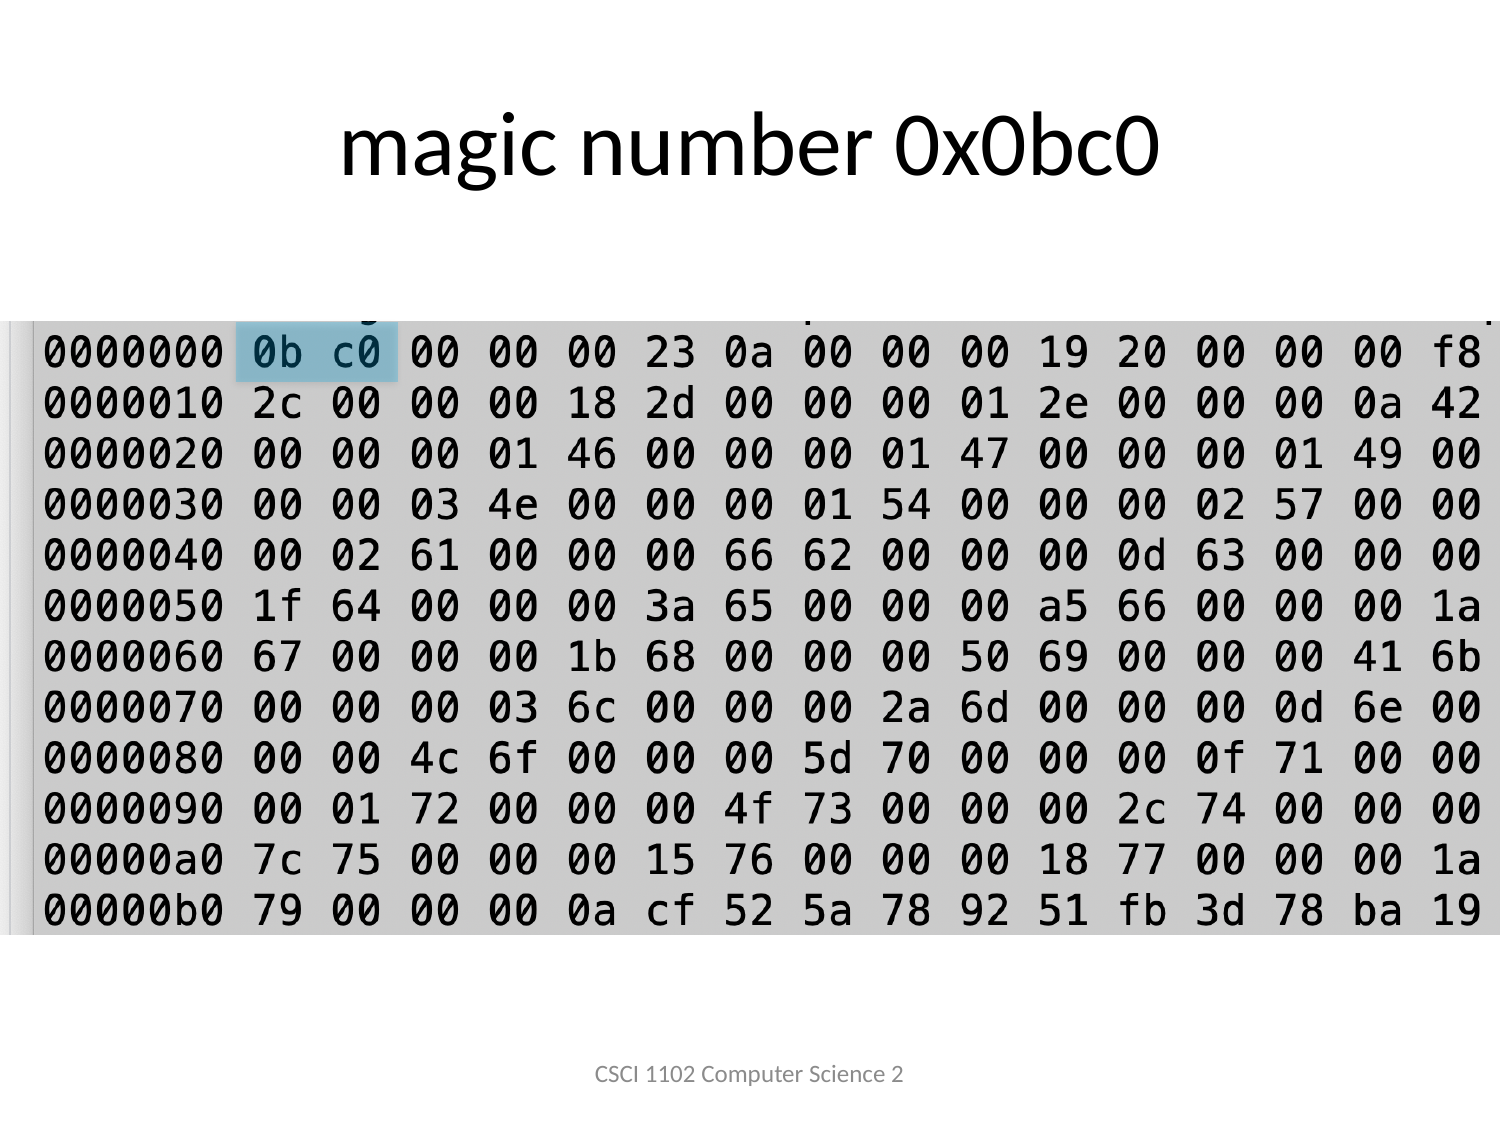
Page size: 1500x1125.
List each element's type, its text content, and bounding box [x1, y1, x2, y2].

title magic number 0x0bc0 [75, 45, 1425, 233]
picture [0, 321, 1500, 936]
footer CSCI 1102 Computer Science 2 [512, 1042, 988, 1103]
